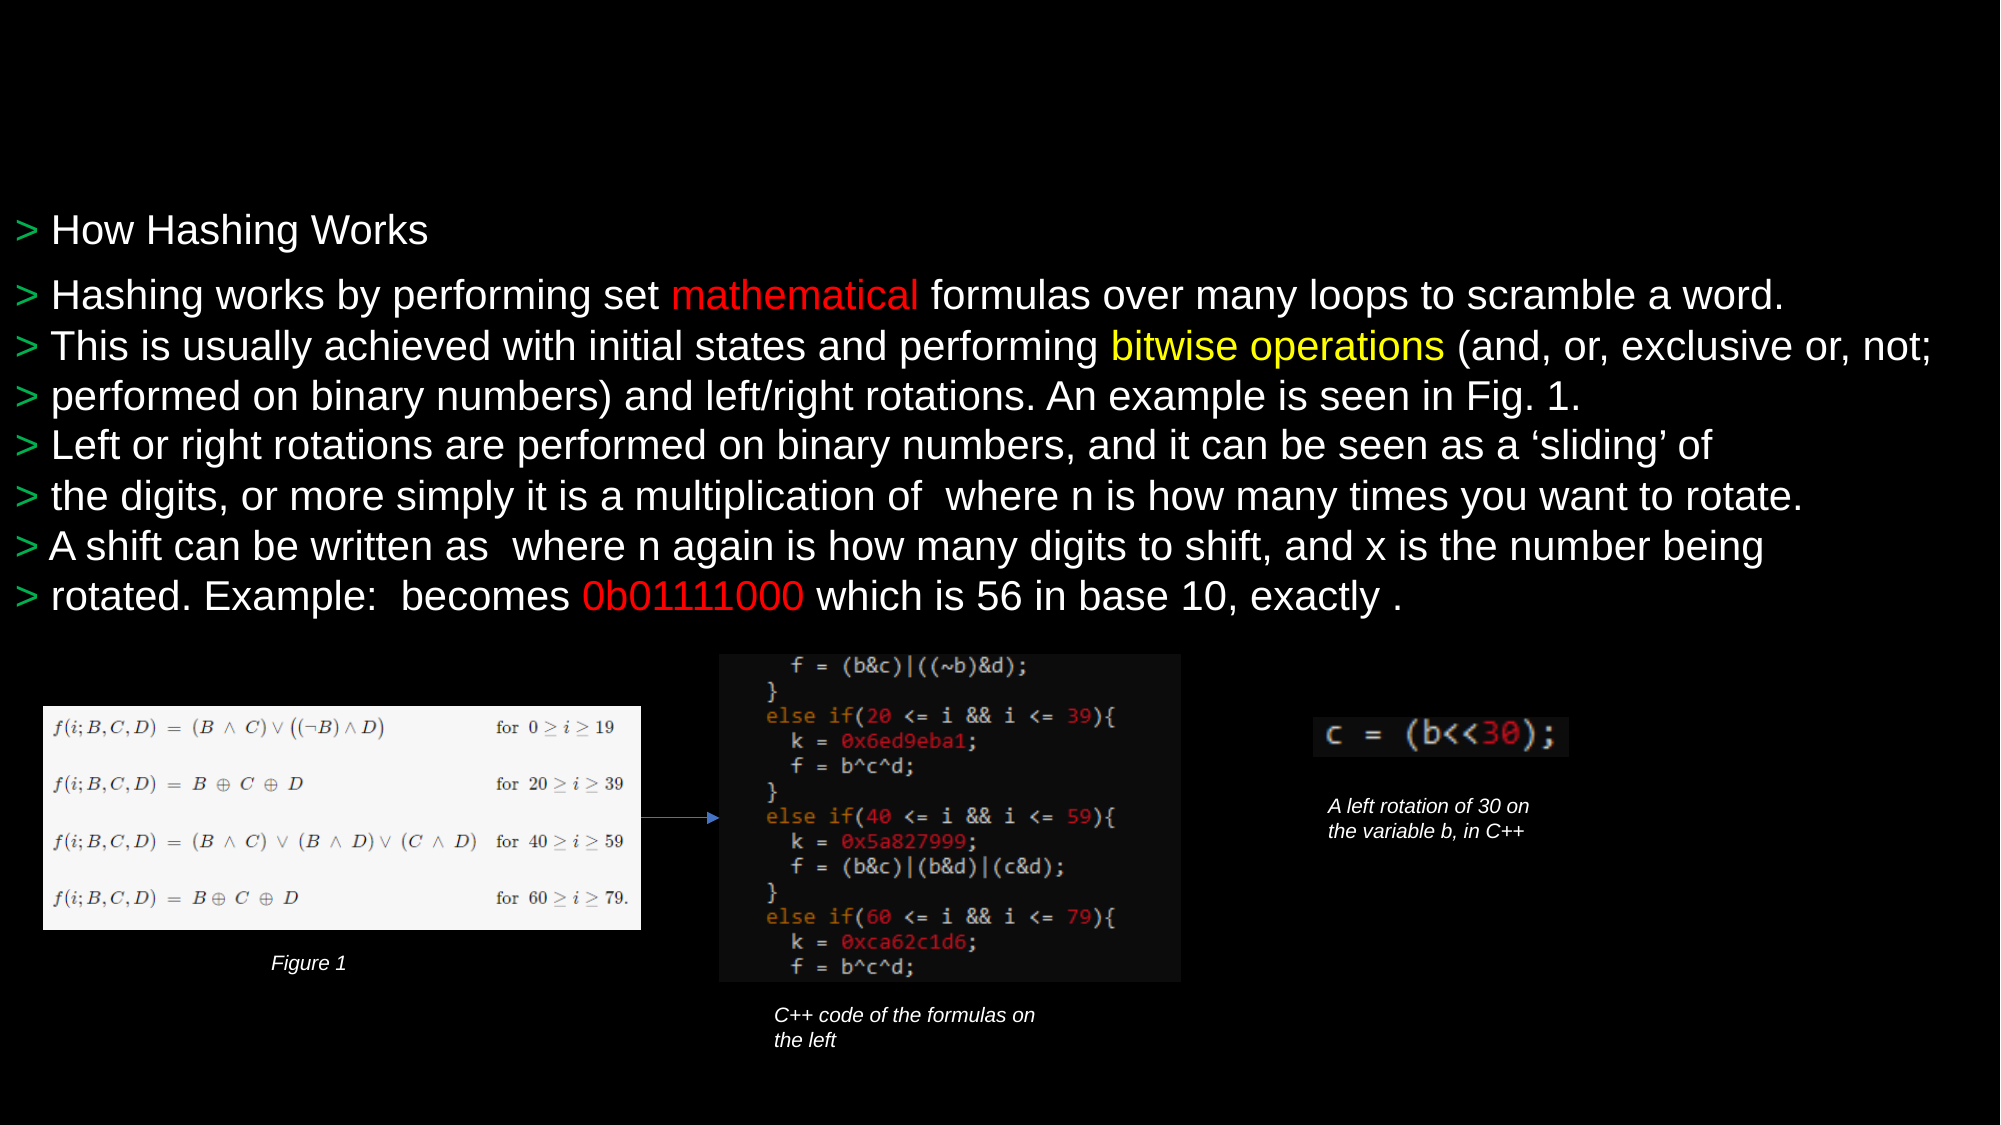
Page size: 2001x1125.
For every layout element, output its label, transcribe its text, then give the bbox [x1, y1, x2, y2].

text_box Figure 1 [256, 942, 605, 982]
text_box A left rotation of 30 on the variable b, in C++ [1313, 785, 1569, 850]
text_box > How Hashing Works [0, 195, 861, 261]
picture [43, 706, 641, 930]
text_box C++ code of the formulas on the left [759, 994, 1079, 1059]
picture [1313, 717, 1569, 757]
picture [719, 654, 1181, 982]
